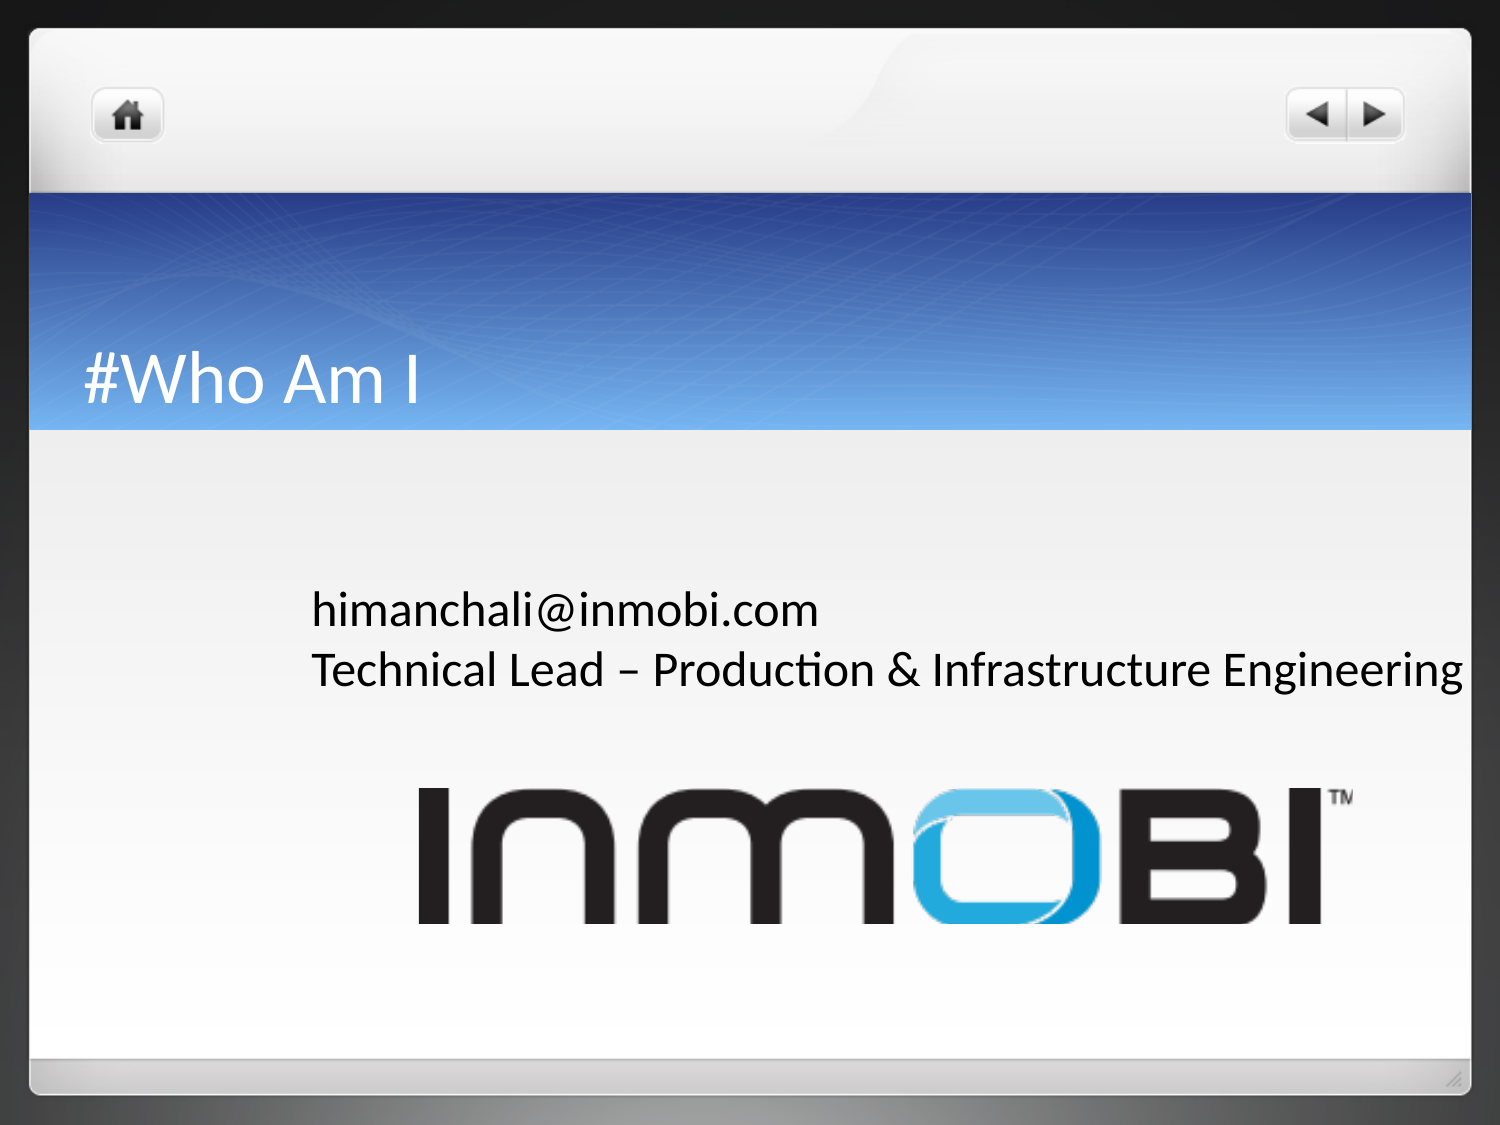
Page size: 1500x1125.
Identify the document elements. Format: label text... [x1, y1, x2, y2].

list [39, 788, 1500, 980]
title #Who Am I [68, 238, 1432, 427]
text_box himanchali@inmobi.com Technical Lead – Production & Infrastructure Engineering [296, 568, 1479, 704]
picture [0, 0, 1500, 1125]
